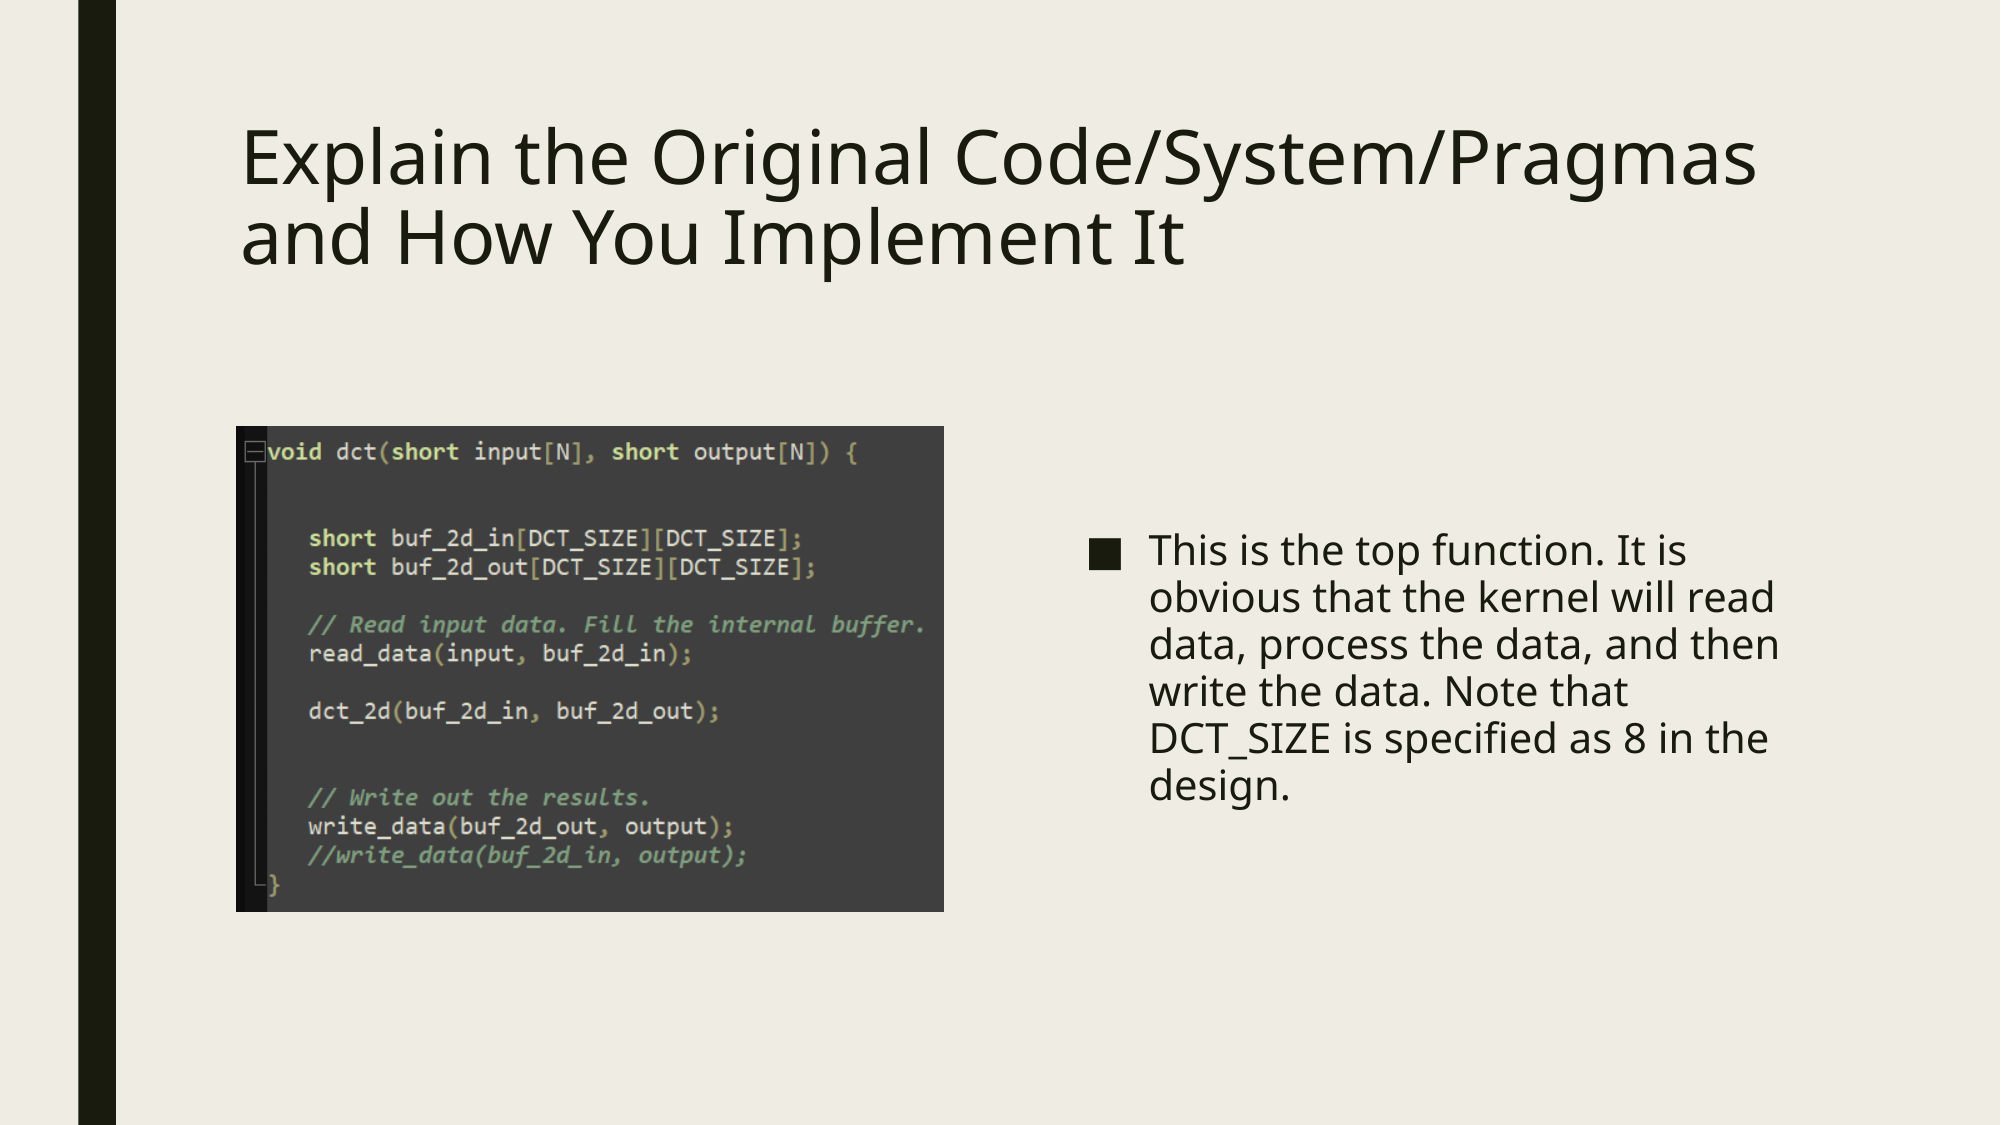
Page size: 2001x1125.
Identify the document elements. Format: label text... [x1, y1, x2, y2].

list This is the top function. It is obvious that the kernel will read data, process the data, and then write the data. Note that DCT_SIZE is specified as 8 in the design. [1070, 375, 1801, 963]
title Explain the Original Code/System/Pragmas and How You Implement It [225, 112, 1800, 357]
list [236, 426, 944, 912]
